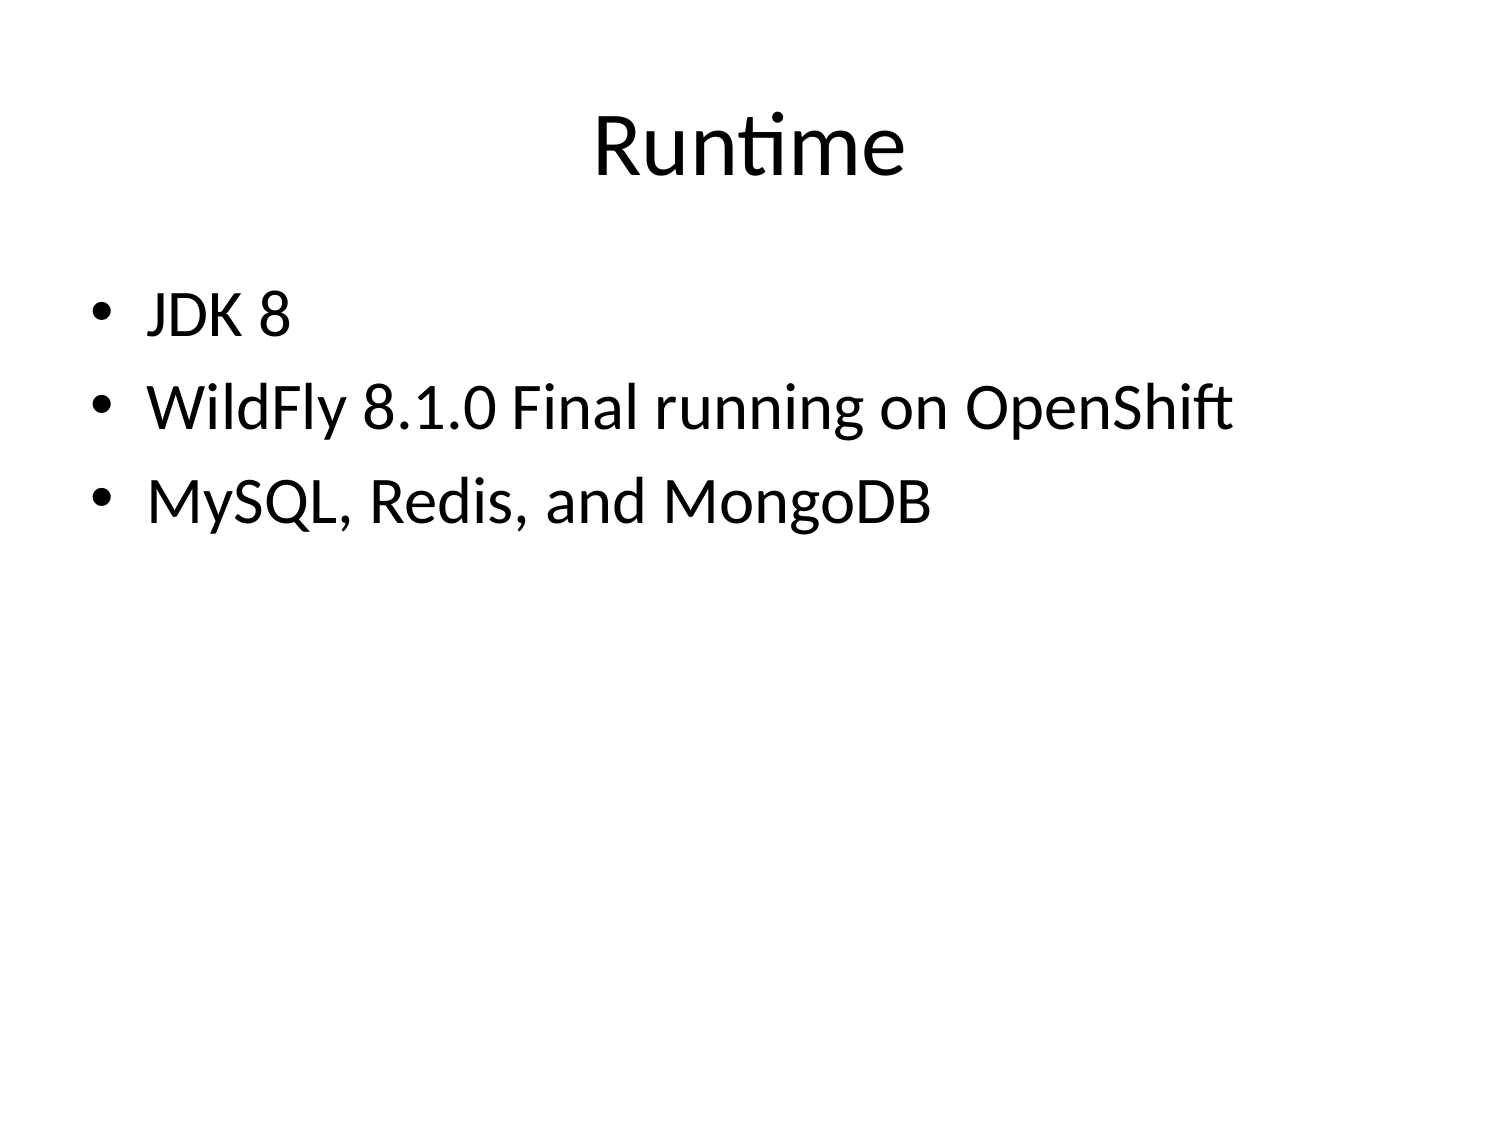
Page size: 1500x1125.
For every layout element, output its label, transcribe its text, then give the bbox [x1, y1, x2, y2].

list JDK 8 WildFly 8.1.0 Final running on OpenShift MySQL, Redis, and MongoDB [75, 262, 1425, 1005]
title Runtime [75, 45, 1425, 233]
